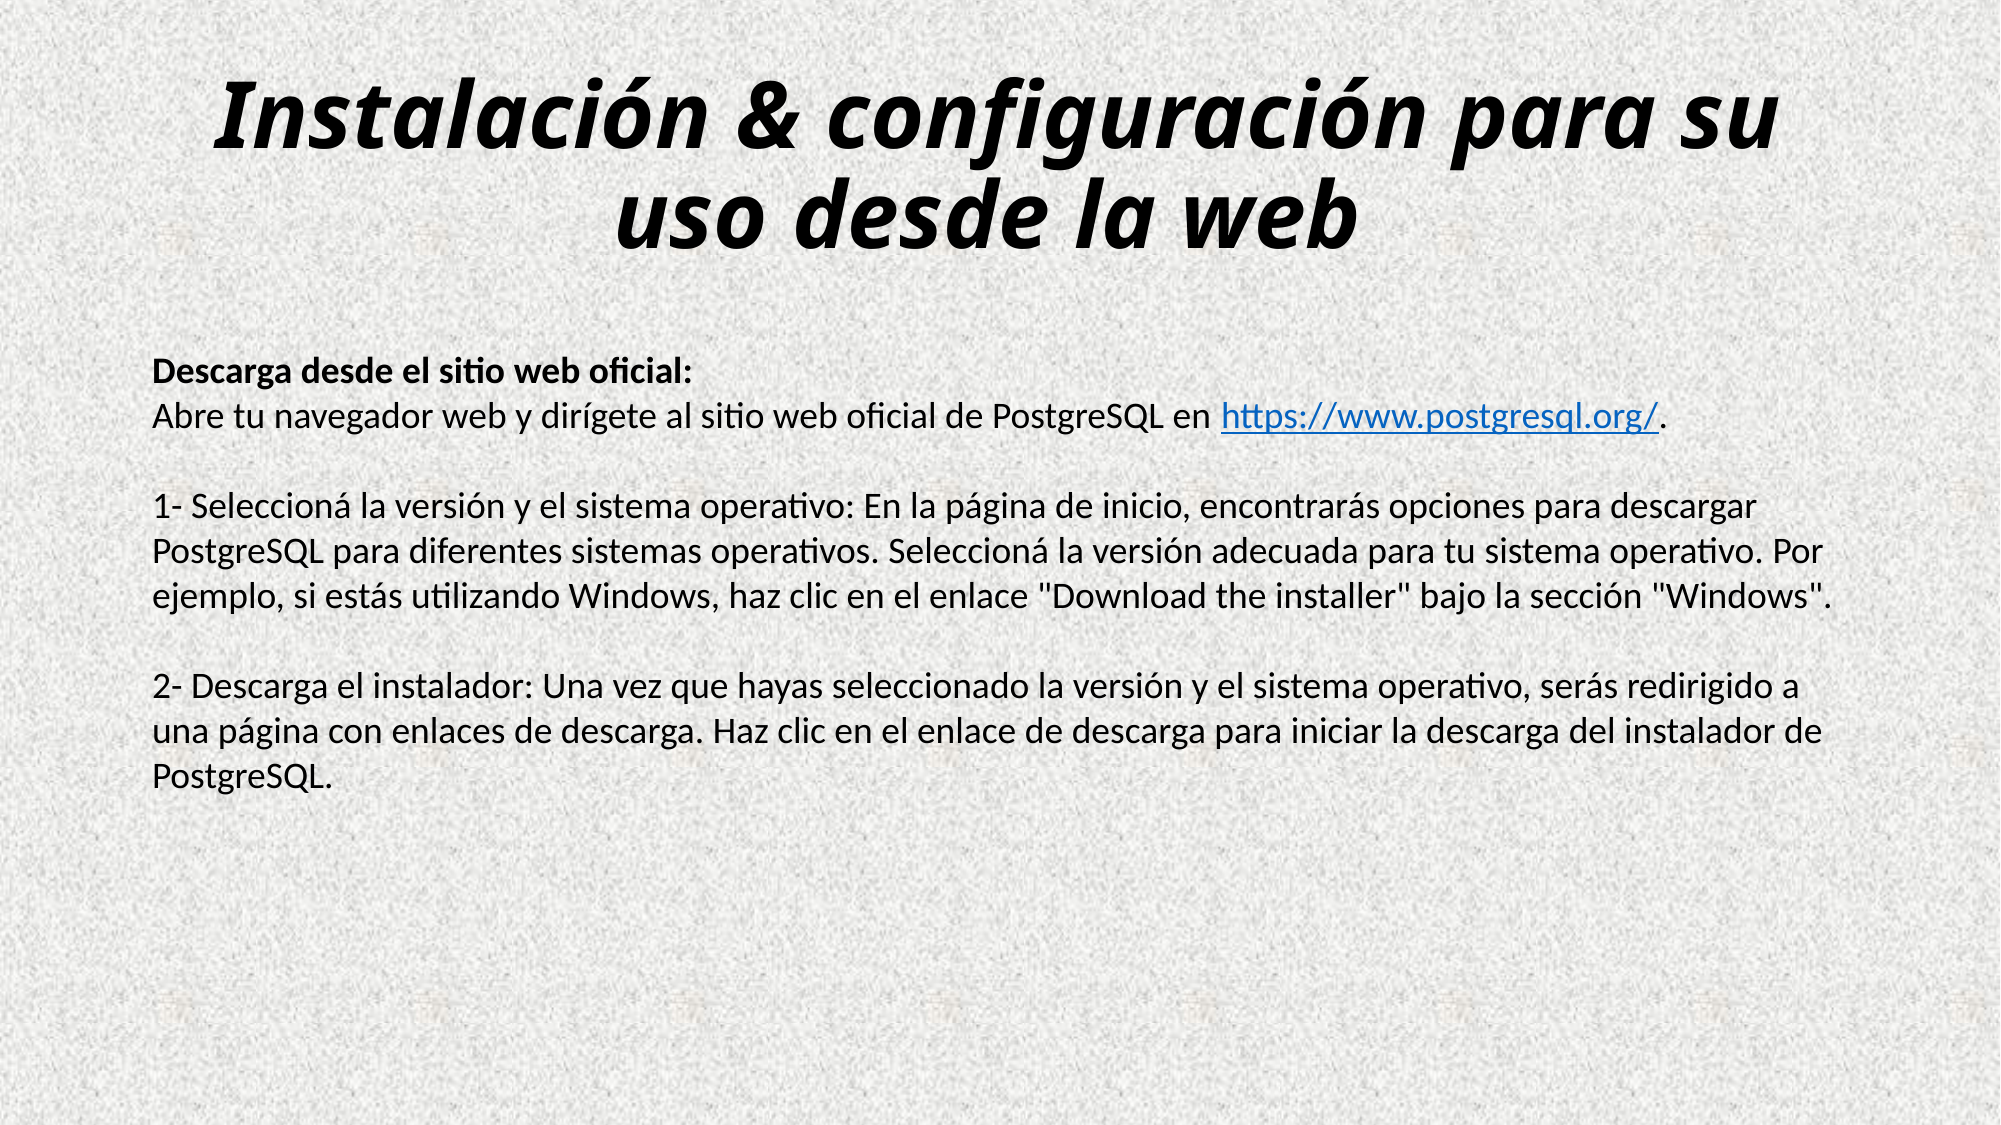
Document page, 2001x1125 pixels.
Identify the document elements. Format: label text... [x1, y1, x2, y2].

title Instalación & configuración para su uso desde la web [137, 59, 1863, 278]
text_box Descarga desde el sitio web oficial: Abre tu navegador web y dirígete al sitio web oficial de PostgreSQL en https://www.postgresql.org/. 1- Seleccioná la versión y el sistema operativo: En la página de inicio, encontrarás opciones para descargar PostgreSQL para diferentes sistemas operativos. Seleccioná la versión adecuada para tu sistema operativo. Por ejemplo, si estás utilizando Windows, haz clic en el enlace "Download the installer" bajo la sección "Windows". 2- Descarga el instalador: Una vez que hayas seleccionado la versión y el sistema operativo, serás redirigido a una página con enlaces de descarga. Haz clic en el enlace de descarga para iniciar la descarga del instalador de PostgreSQL. [137, 338, 1863, 849]
picture [0, 0, 2001, 1125]
